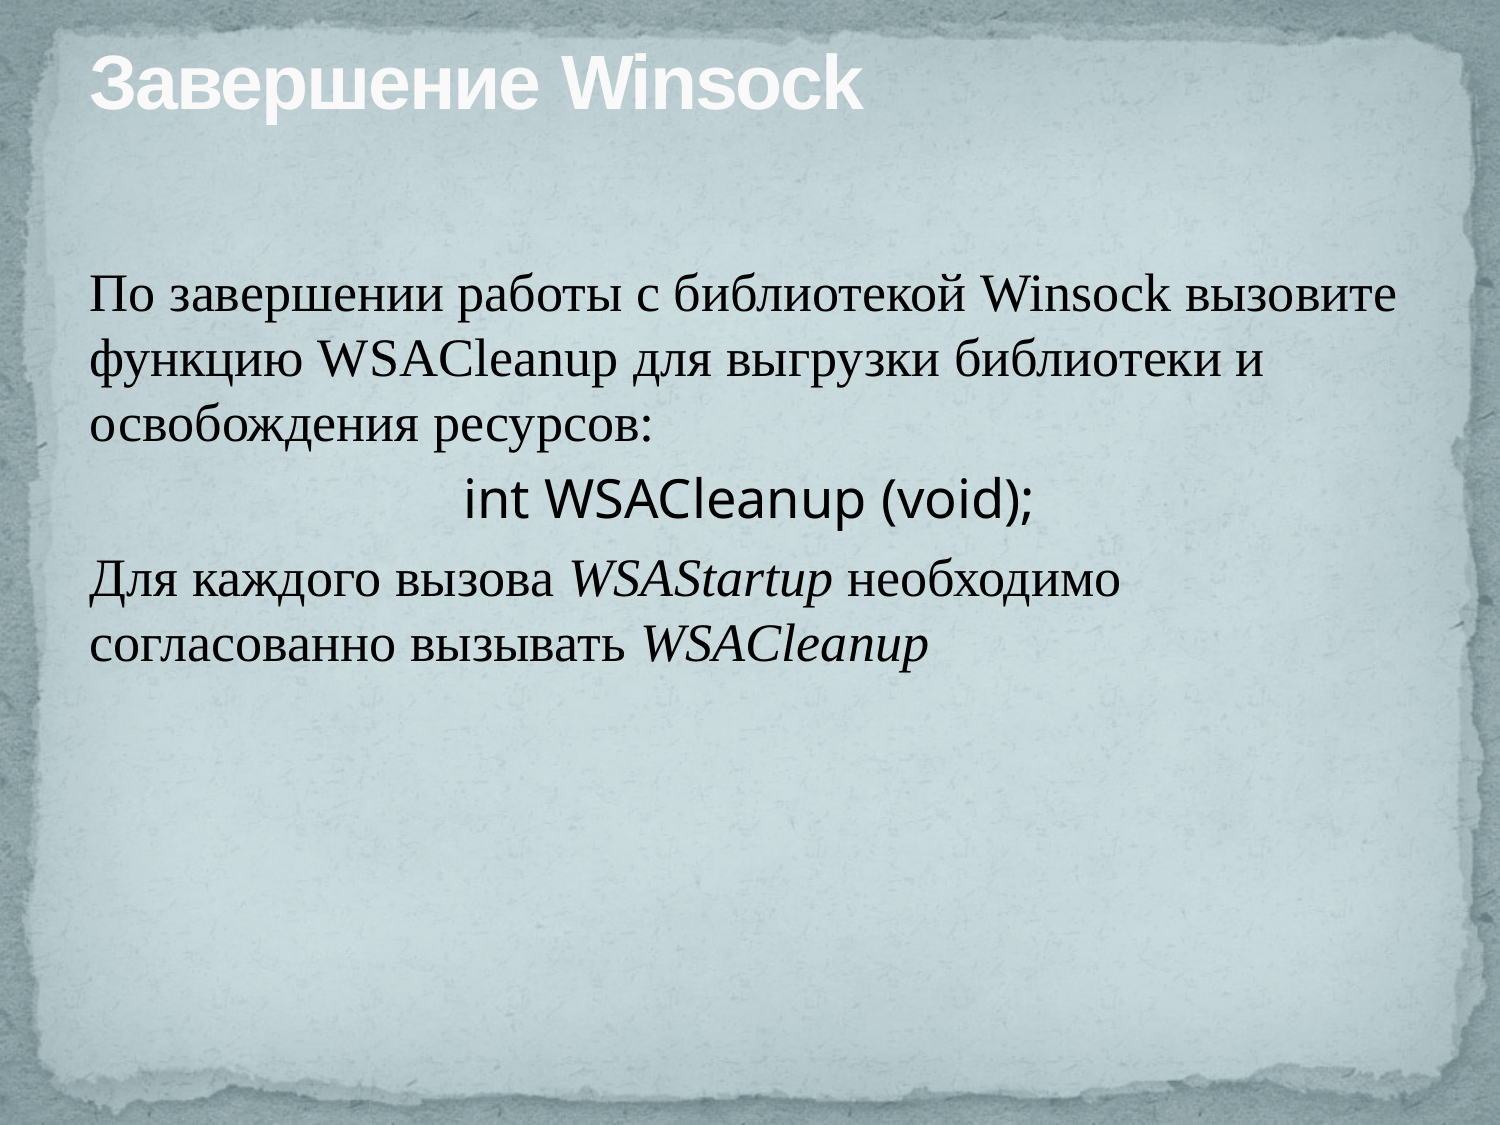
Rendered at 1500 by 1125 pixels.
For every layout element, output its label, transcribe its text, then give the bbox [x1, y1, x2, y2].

list По завершении работы с библиотекой Winsock вызовите функцию WSACleanup для выгрузки библиотеки и освобождения ресурсов: int WSACleanup (void); Для каждого вызова WSAStartup необходимо согласованно вызывать WSACleanup [75, 249, 1425, 1000]
title Завершение Winsock [74, 24, 1425, 225]
